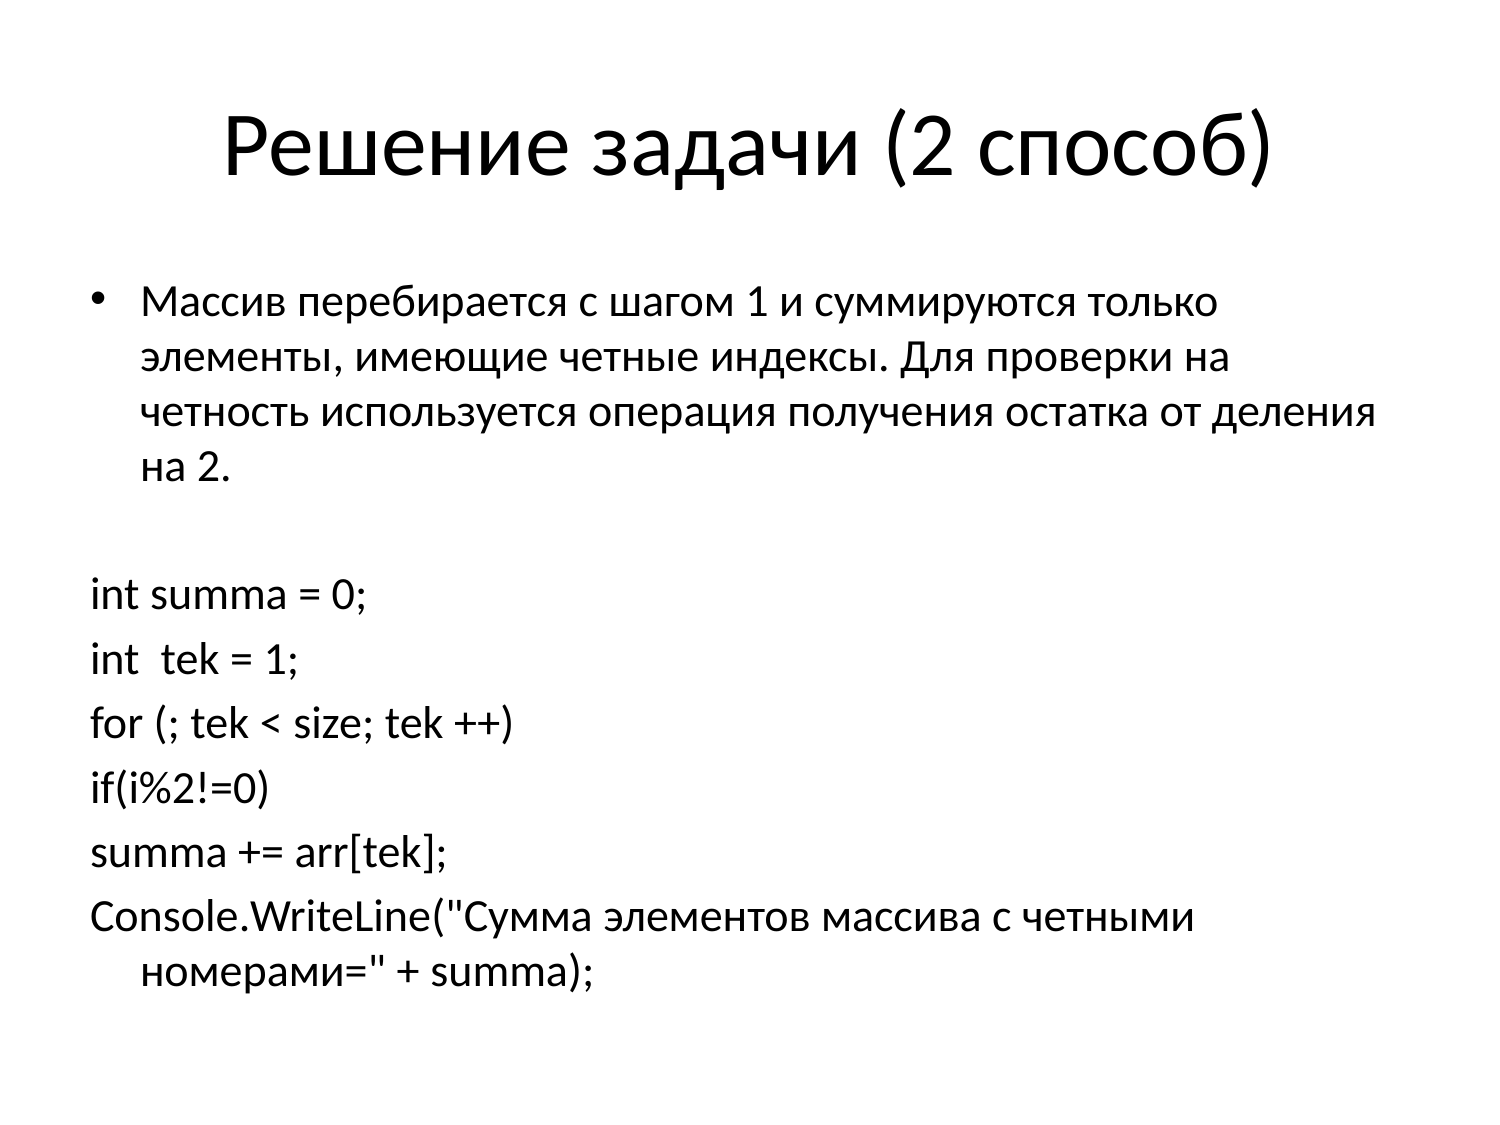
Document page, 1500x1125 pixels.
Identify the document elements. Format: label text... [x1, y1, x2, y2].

title Решение задачи (2 способ) [75, 45, 1425, 233]
list Массив перебирается с шагом 1 и суммируются только элементы, имеющие четные индексы. Для проверки на четность используется операция получения остатка от деления на 2. int summa = 0; int tek = 1; for (; tek < size; tek ++) if(i%2!=0) summa += arr[tek]; Console.WriteLine("Сумма элементов массива с четными номерами=" + summa); [75, 262, 1425, 1005]
